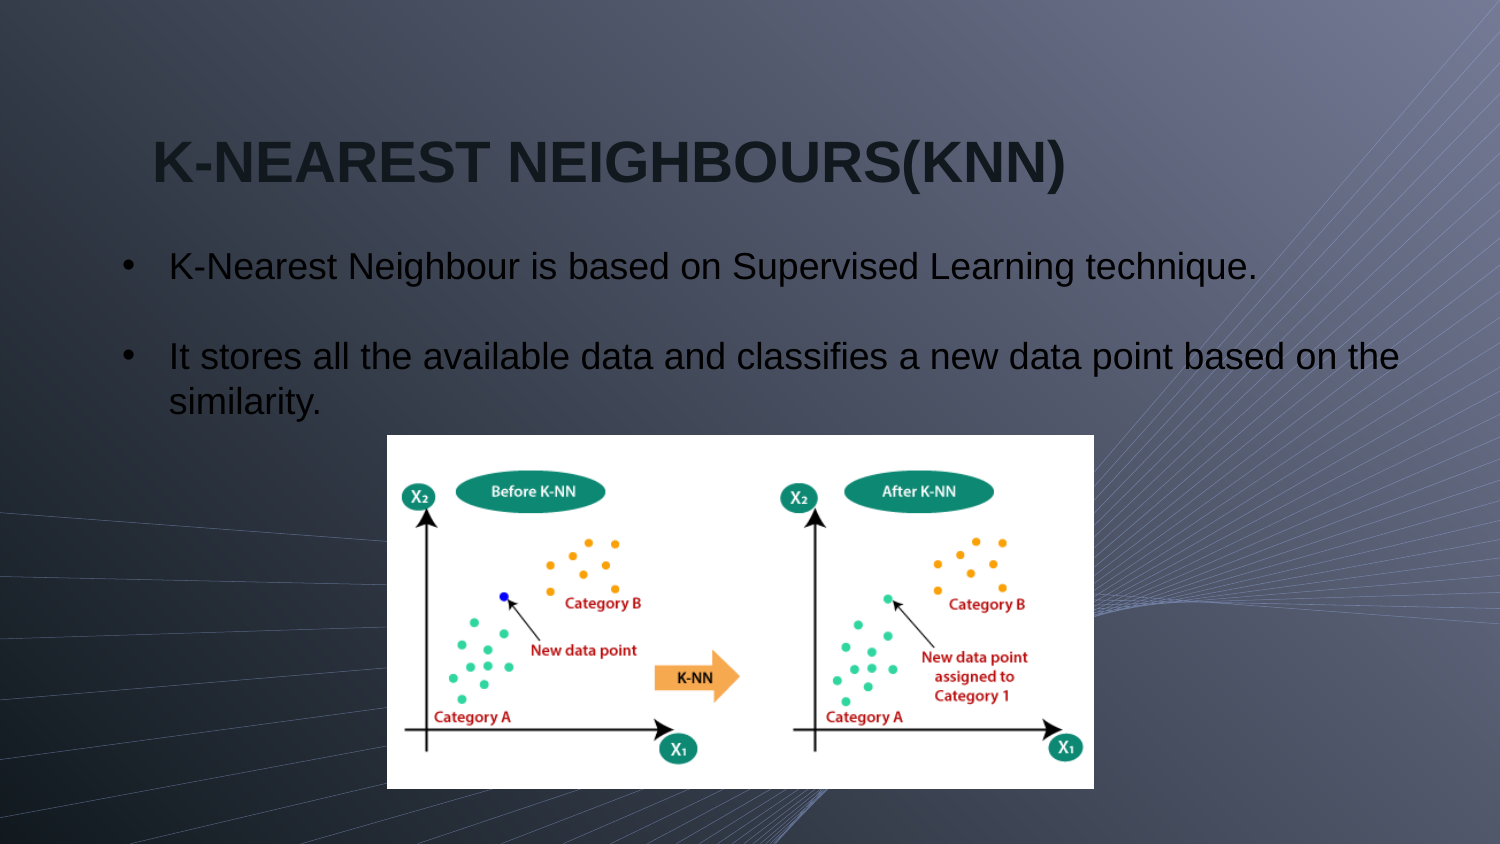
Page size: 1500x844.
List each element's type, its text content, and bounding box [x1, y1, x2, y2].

picture [387, 434, 1094, 789]
text_box K-NEAREST NEIGHBOURS(KNN) [137, 116, 1150, 201]
text_box K-Nearest Neighbour is based on Supervised Learning technique. It stores all the available data and classifies a new data point based on the similarity. [107, 234, 1438, 430]
